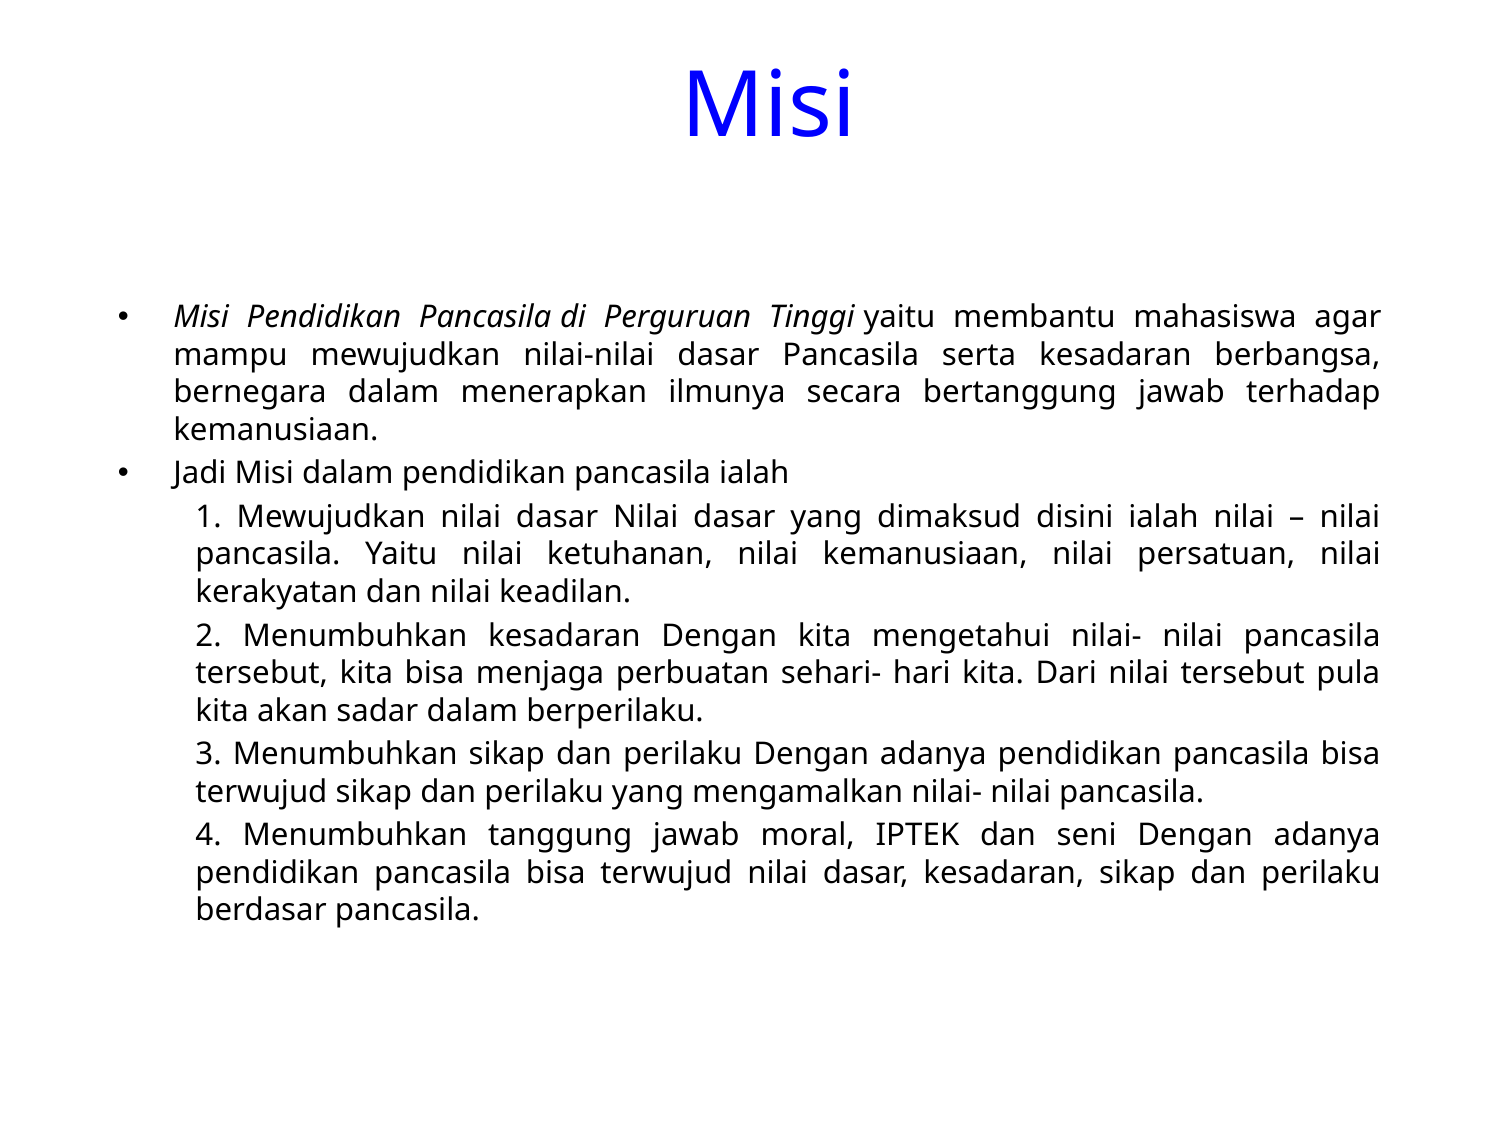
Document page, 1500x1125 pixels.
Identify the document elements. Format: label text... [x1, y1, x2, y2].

list Misi Pendidikan Pancasila di Perguruan Tinggi yaitu membantu mahasiswa agar mampu mewujudkan nilai-nilai dasar Pancasila serta kesadaran berbangsa, bernegara dalam menerapkan ilmunya secara bertanggung jawab terhadap kemanusiaan. Jadi Misi dalam pendidikan pancasila ialah 1. Mewujudkan nilai dasar Nilai dasar yang dimaksud disini ialah nilai – nilai pancasila. Yaitu nilai ketuhanan, nilai kemanusiaan, nilai persatuan, nilai kerakyatan dan nilai keadilan. 2. Menumbuhkan kesadaran Dengan kita mengetahui nilai- nilai pancasila tersebut, kita bisa menjaga perbuatan sehari- hari kita. Dari nilai tersebut pula kita akan sadar dalam berperilaku. 3. Menumbuhkan sikap dan perilaku Dengan adanya pendidikan pancasila bisa terwujud sikap dan perilaku yang mengamalkan nilai- nilai pancasila. 4. Menumbuhkan tanggung jawab moral, IPTEK dan seni Dengan adanya pendidikan pancasila bisa terwujud nilai dasar, kesadaran, sikap dan perilaku berdasar pancasila. [103, 289, 1397, 864]
title Misi [100, 37, 1438, 200]
